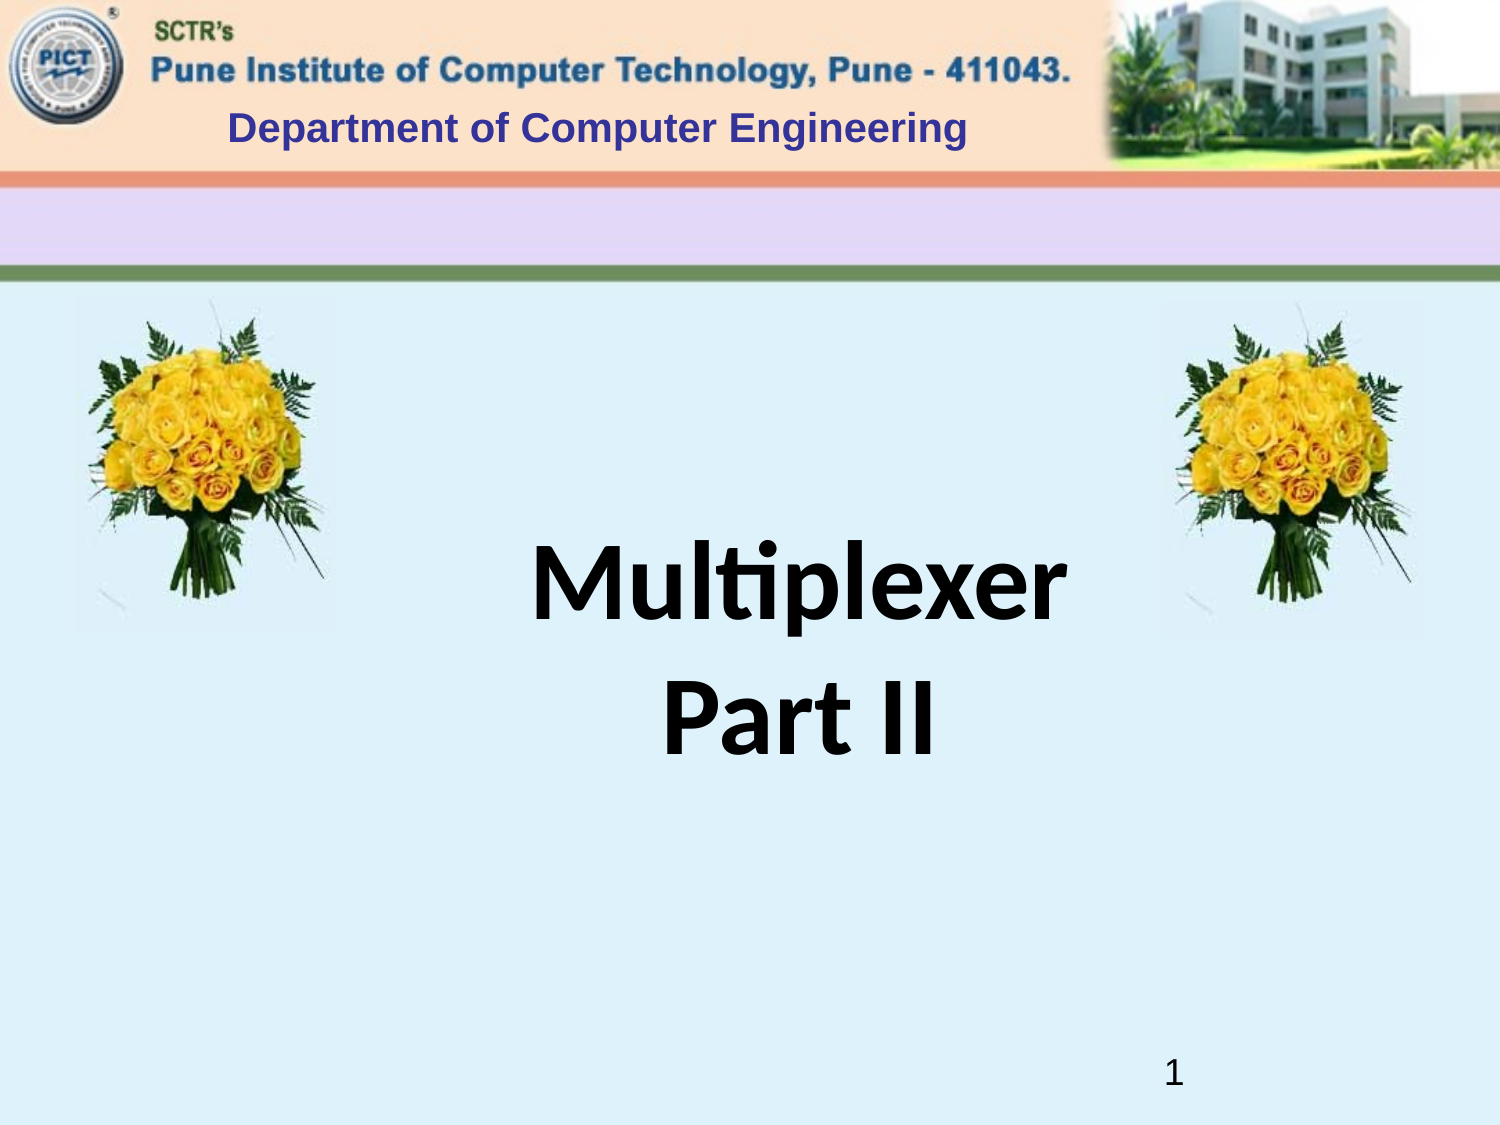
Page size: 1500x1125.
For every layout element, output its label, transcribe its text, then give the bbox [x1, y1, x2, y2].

text_box [1162, 299, 1425, 638]
text_box [75, 296, 338, 634]
text_box Department of Computer Engineering [225, 98, 972, 151]
text_box 1 [1157, 1048, 1192, 1093]
text_box Multiplexer Part II [412, 499, 1188, 650]
picture [0, 0, 1500, 1125]
